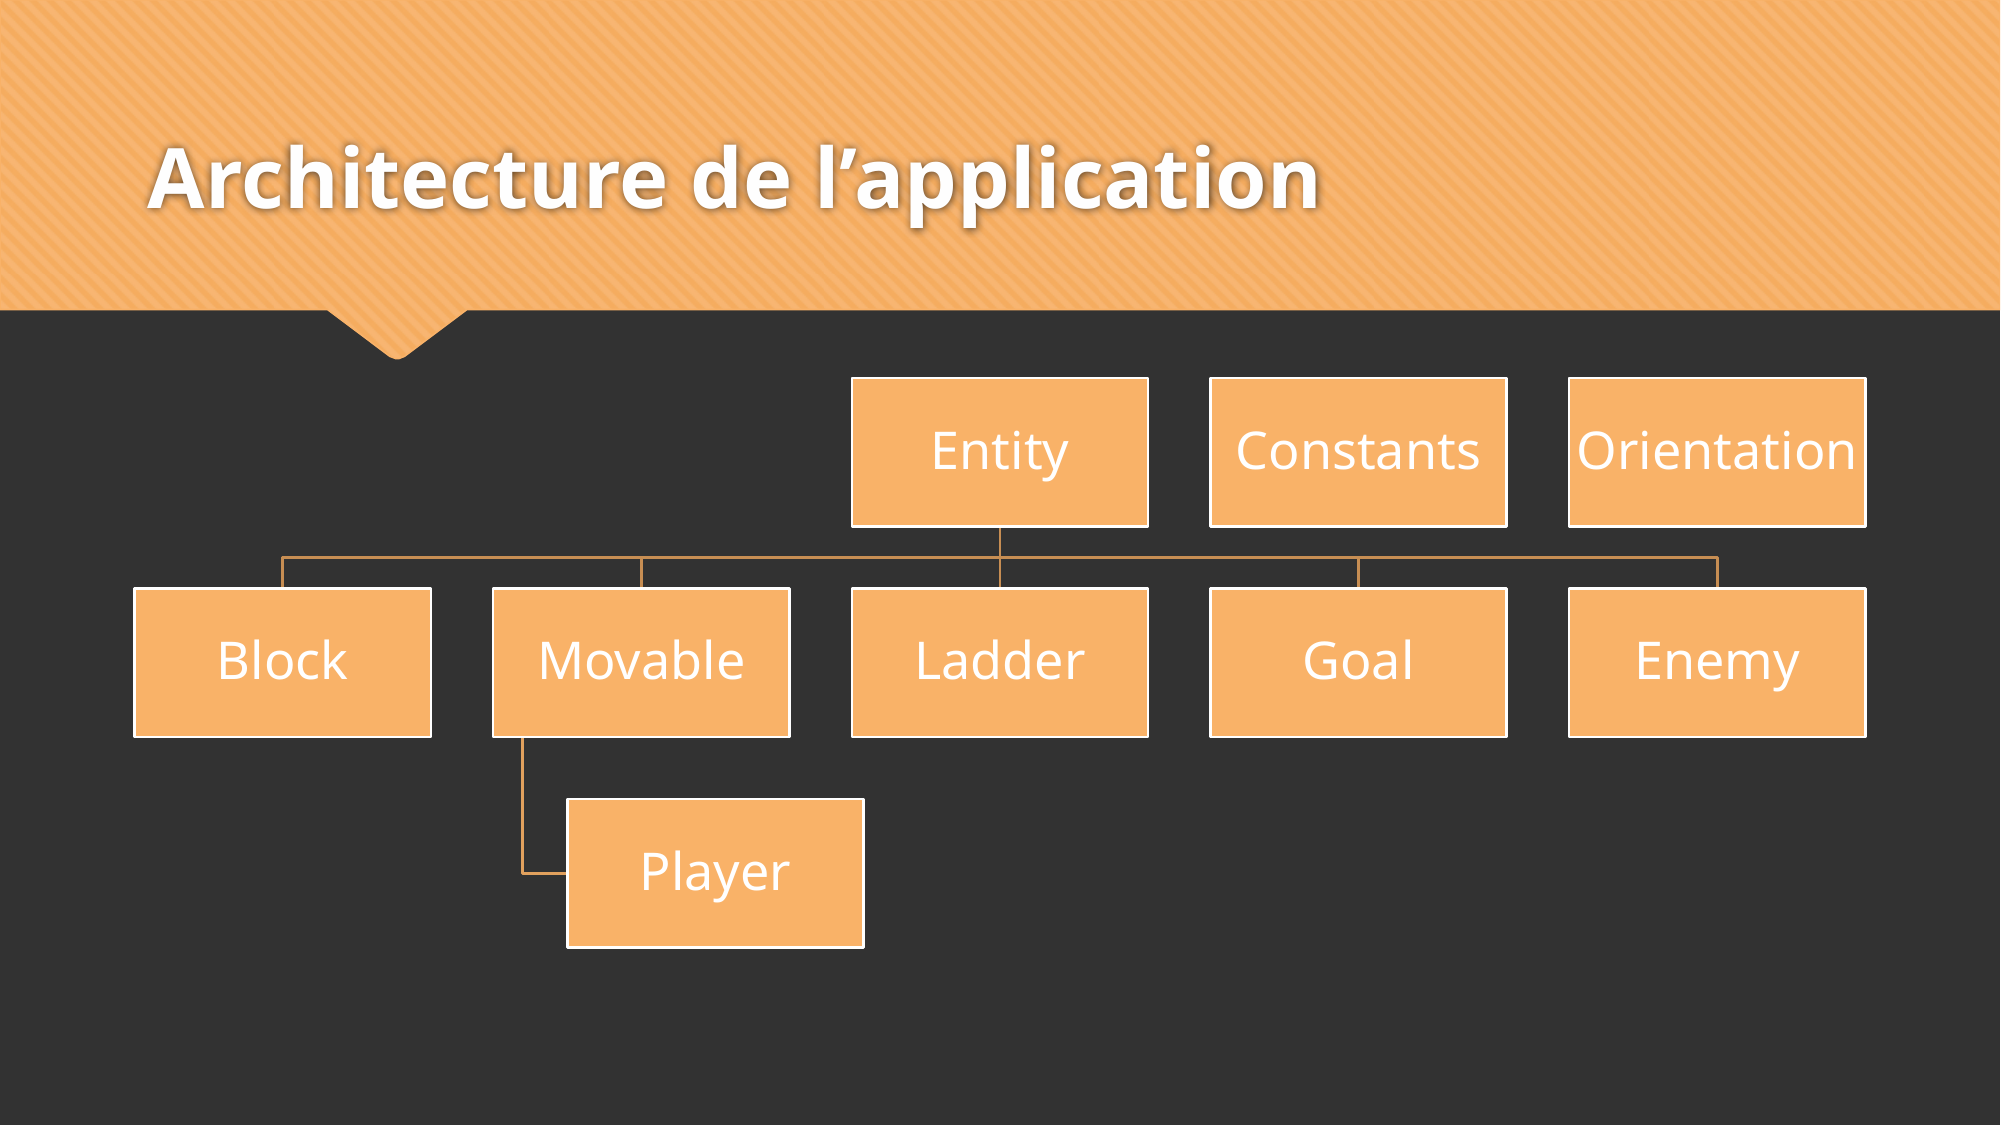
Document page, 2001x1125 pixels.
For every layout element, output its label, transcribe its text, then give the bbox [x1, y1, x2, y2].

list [133, 364, 1866, 962]
title Architecture de l’application [132, 73, 1868, 233]
